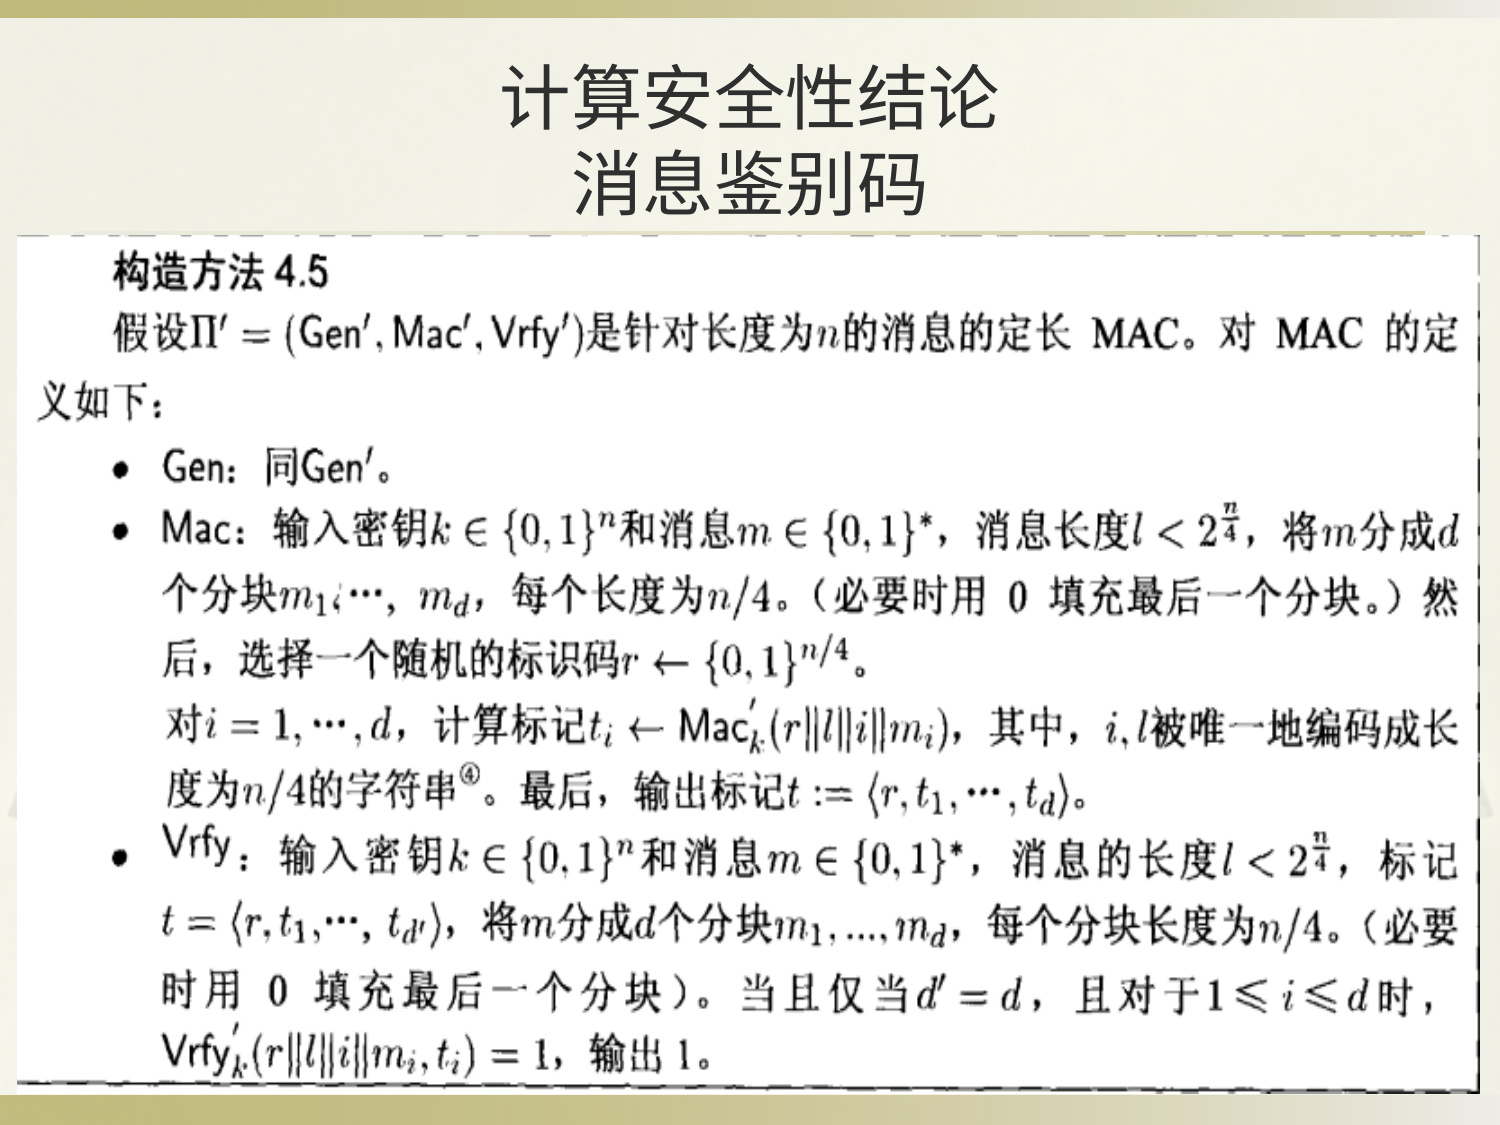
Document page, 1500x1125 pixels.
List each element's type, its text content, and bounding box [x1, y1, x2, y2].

picture [17, 235, 1481, 1095]
title 计算安全性结论 消息鉴别码 [75, 45, 1425, 233]
